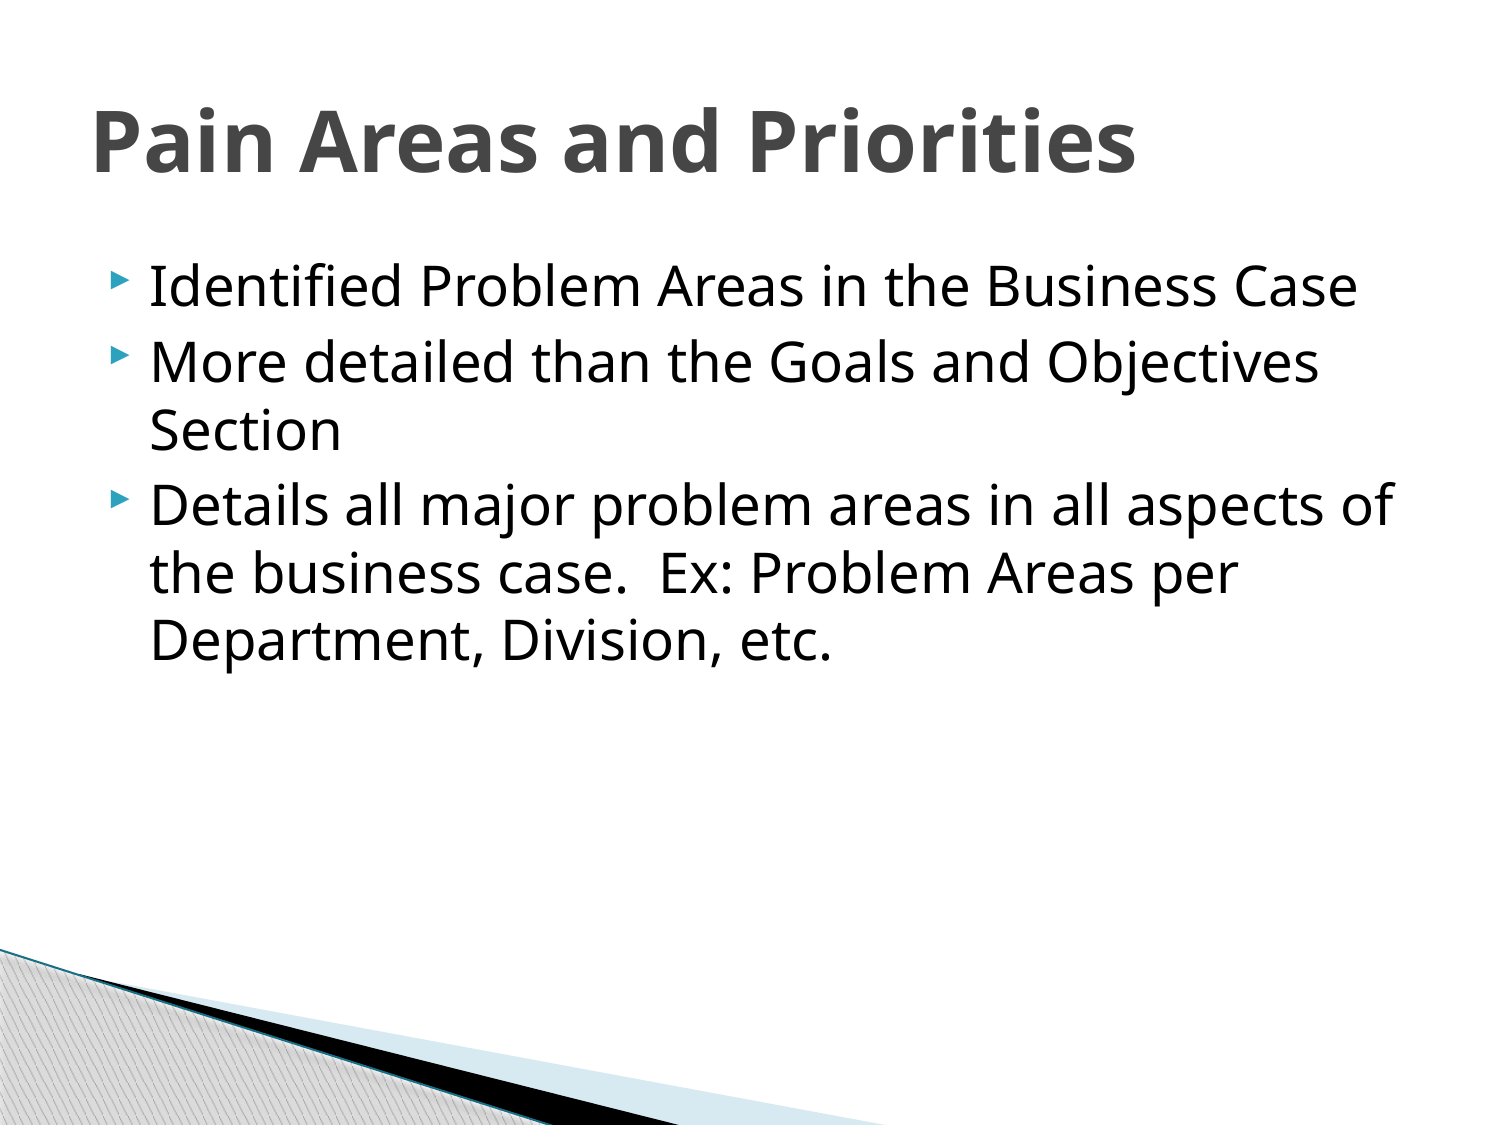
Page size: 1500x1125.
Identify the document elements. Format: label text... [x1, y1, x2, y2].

title Pain Areas and Priorities [75, 45, 1425, 233]
list Identified Problem Areas in the Business Case More detailed than the Goals and Objectives Section Details all major problem areas in all aspects of the business case. Ex: Problem Areas per Department, Division, etc. [75, 243, 1425, 986]
